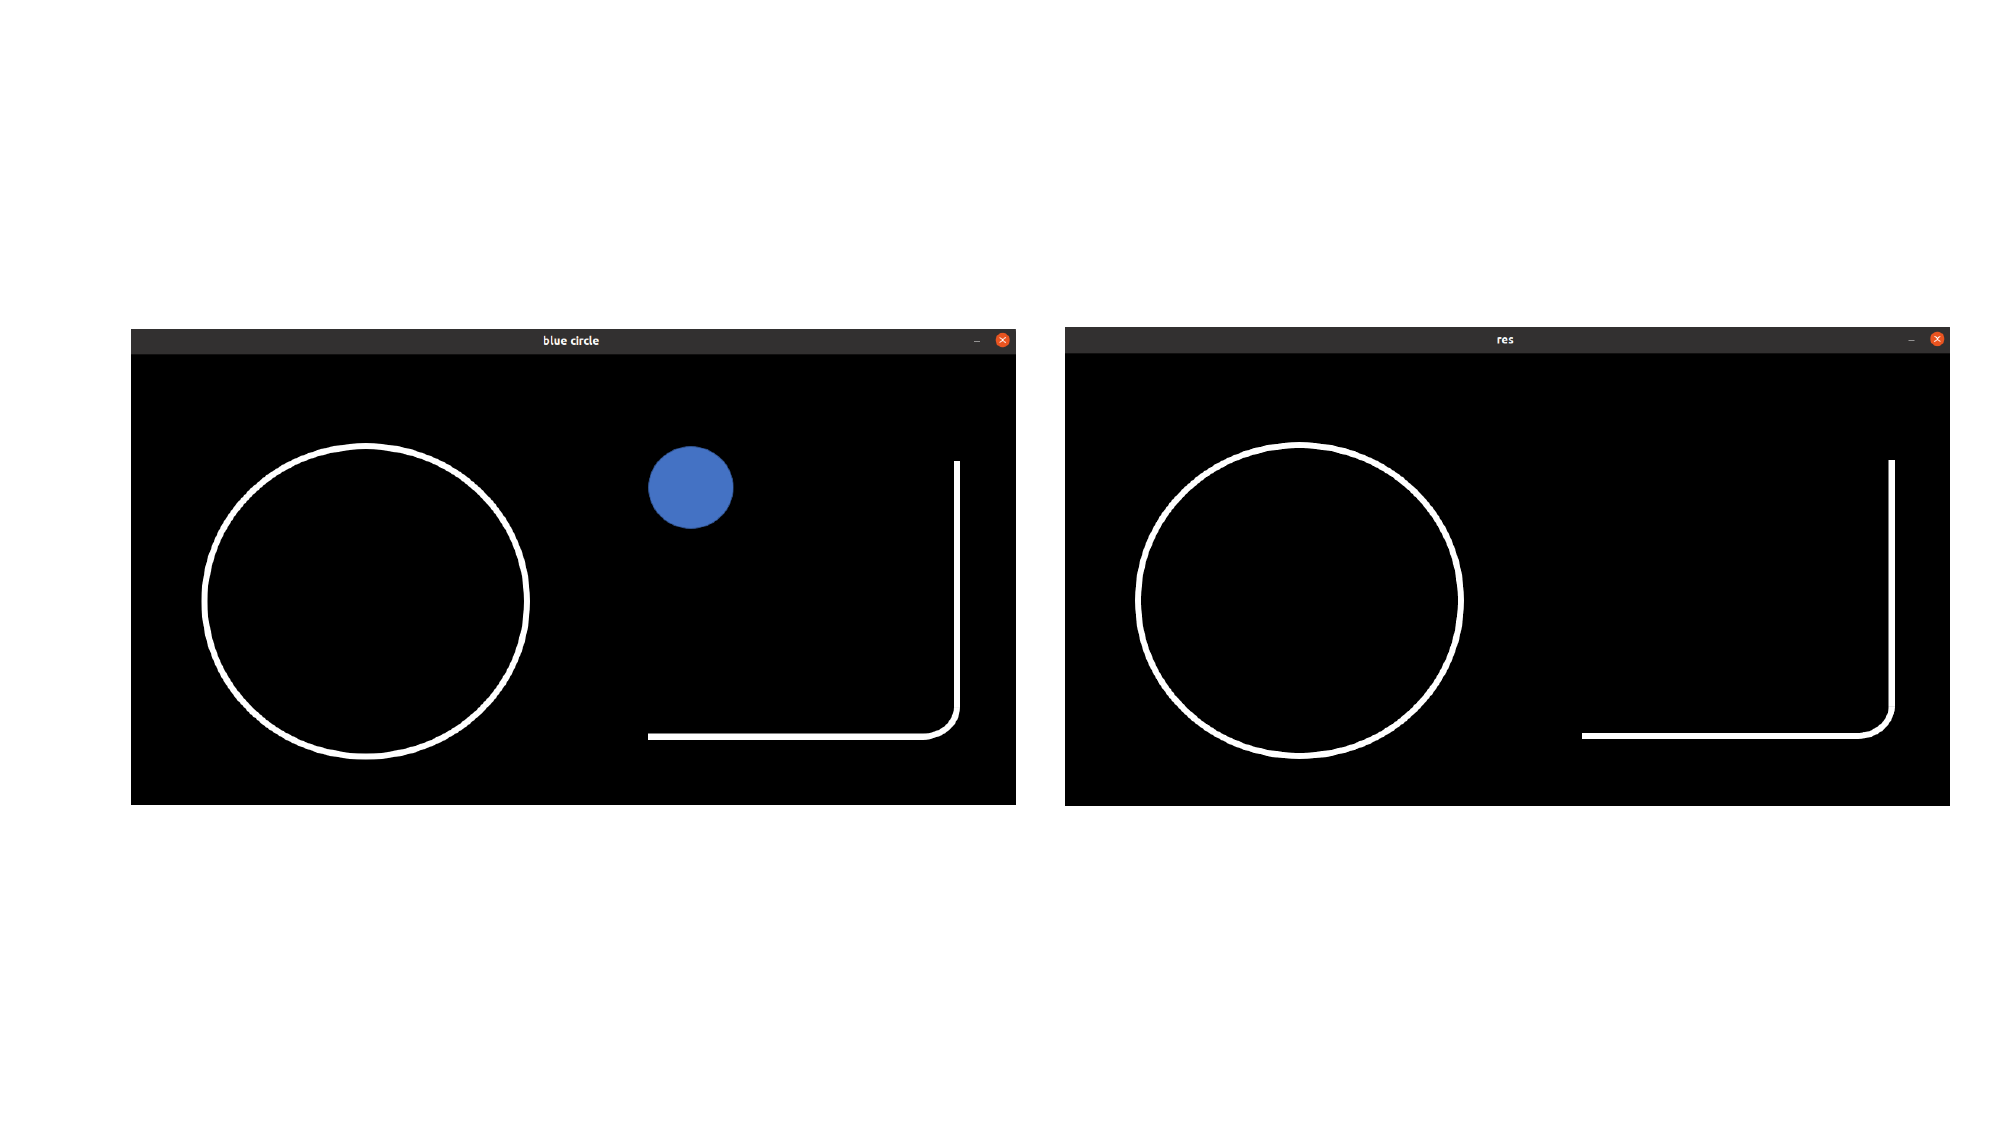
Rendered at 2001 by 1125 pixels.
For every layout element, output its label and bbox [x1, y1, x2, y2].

picture [1065, 327, 1950, 806]
picture [131, 329, 1016, 805]
